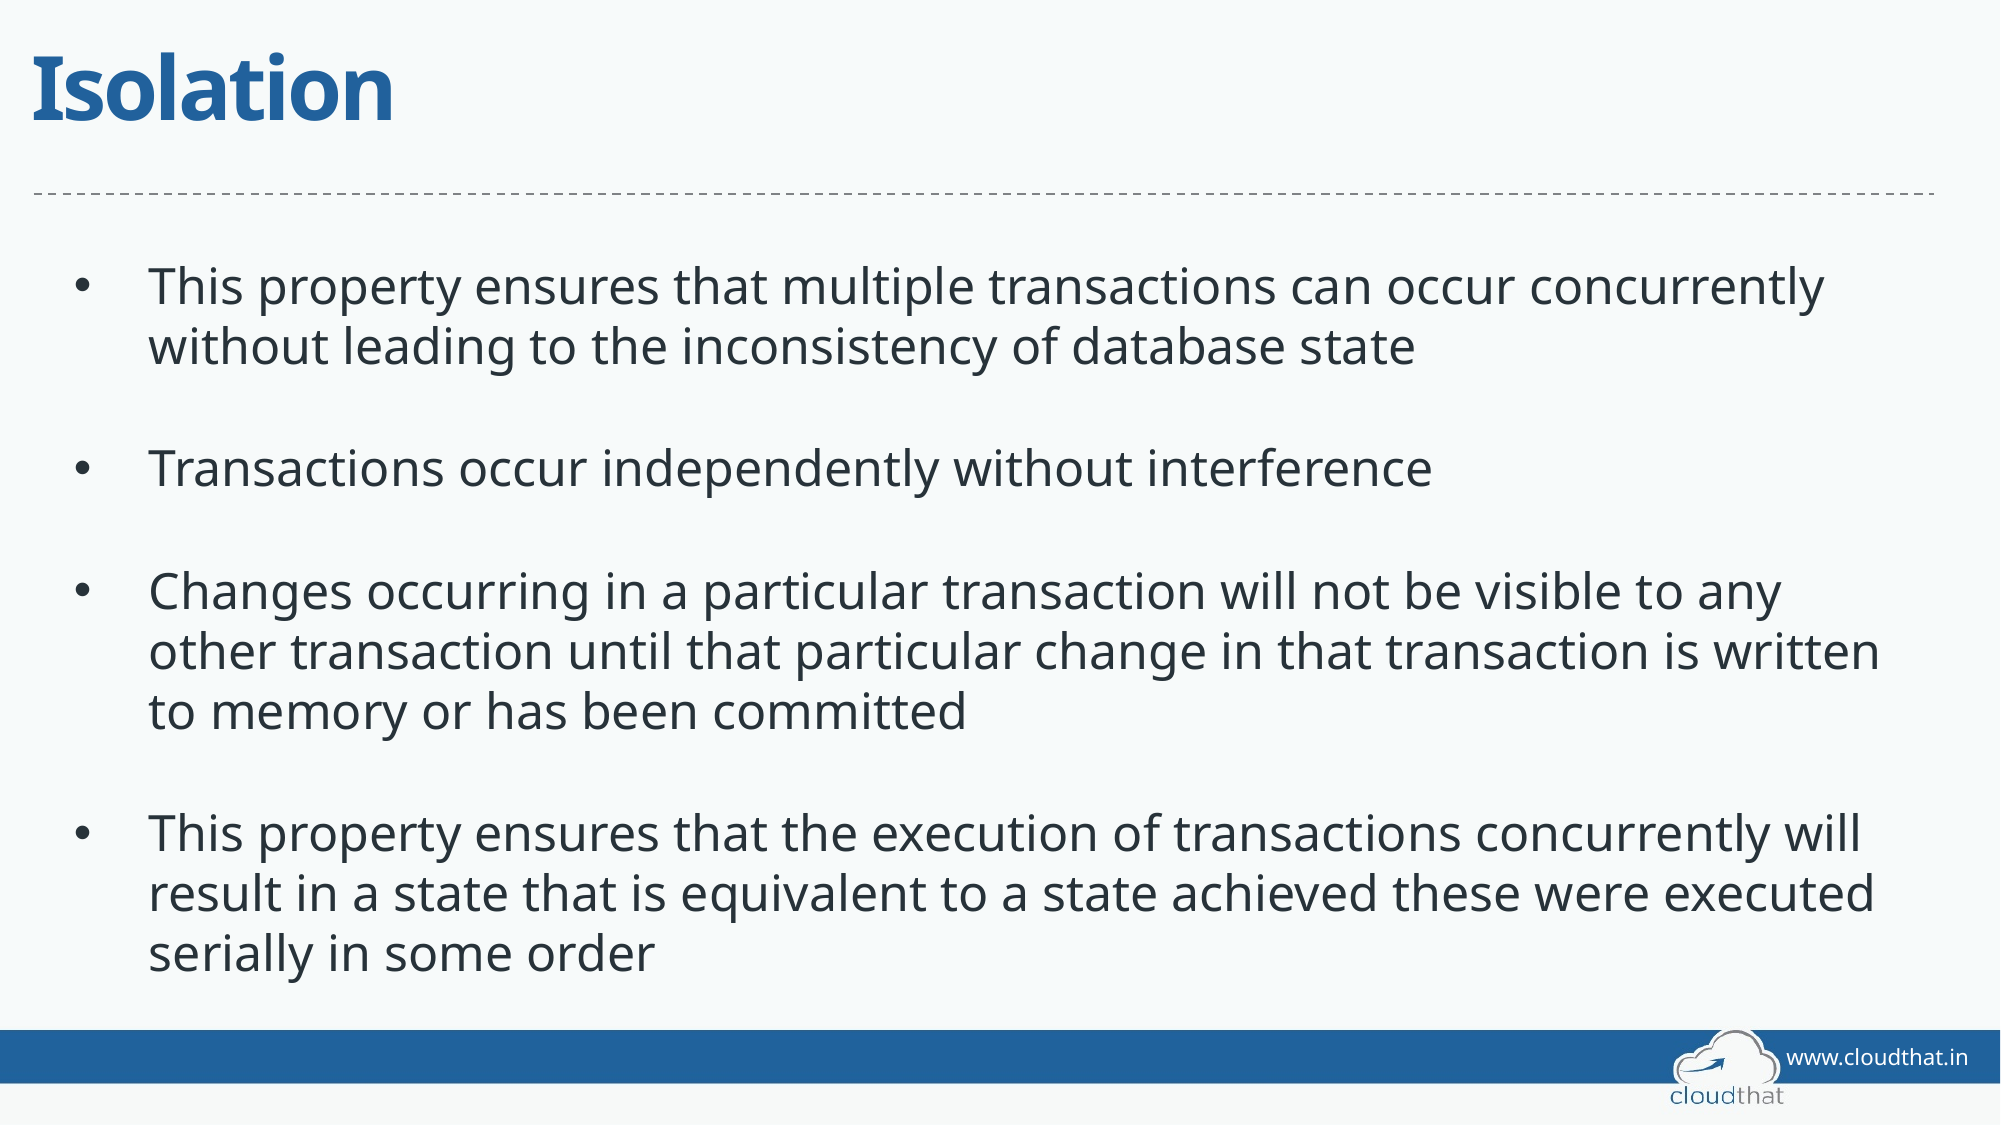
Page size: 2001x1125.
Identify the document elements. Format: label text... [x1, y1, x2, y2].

title Isolation [31, 30, 1935, 139]
list This property ensures that multiple transactions can occur concurrently without leading to the inconsistency of database state Transactions occur independently without interference Changes occurring in a particular transaction will not be visible to any other transaction until that particular change in that transaction is written to memory or has been committed This property ensures that the execution of transactions concurrently will result in a state that is equivalent to a state achieved these were executed serially in some order [58, 246, 1907, 1023]
picture [0, 1026, 2001, 1124]
